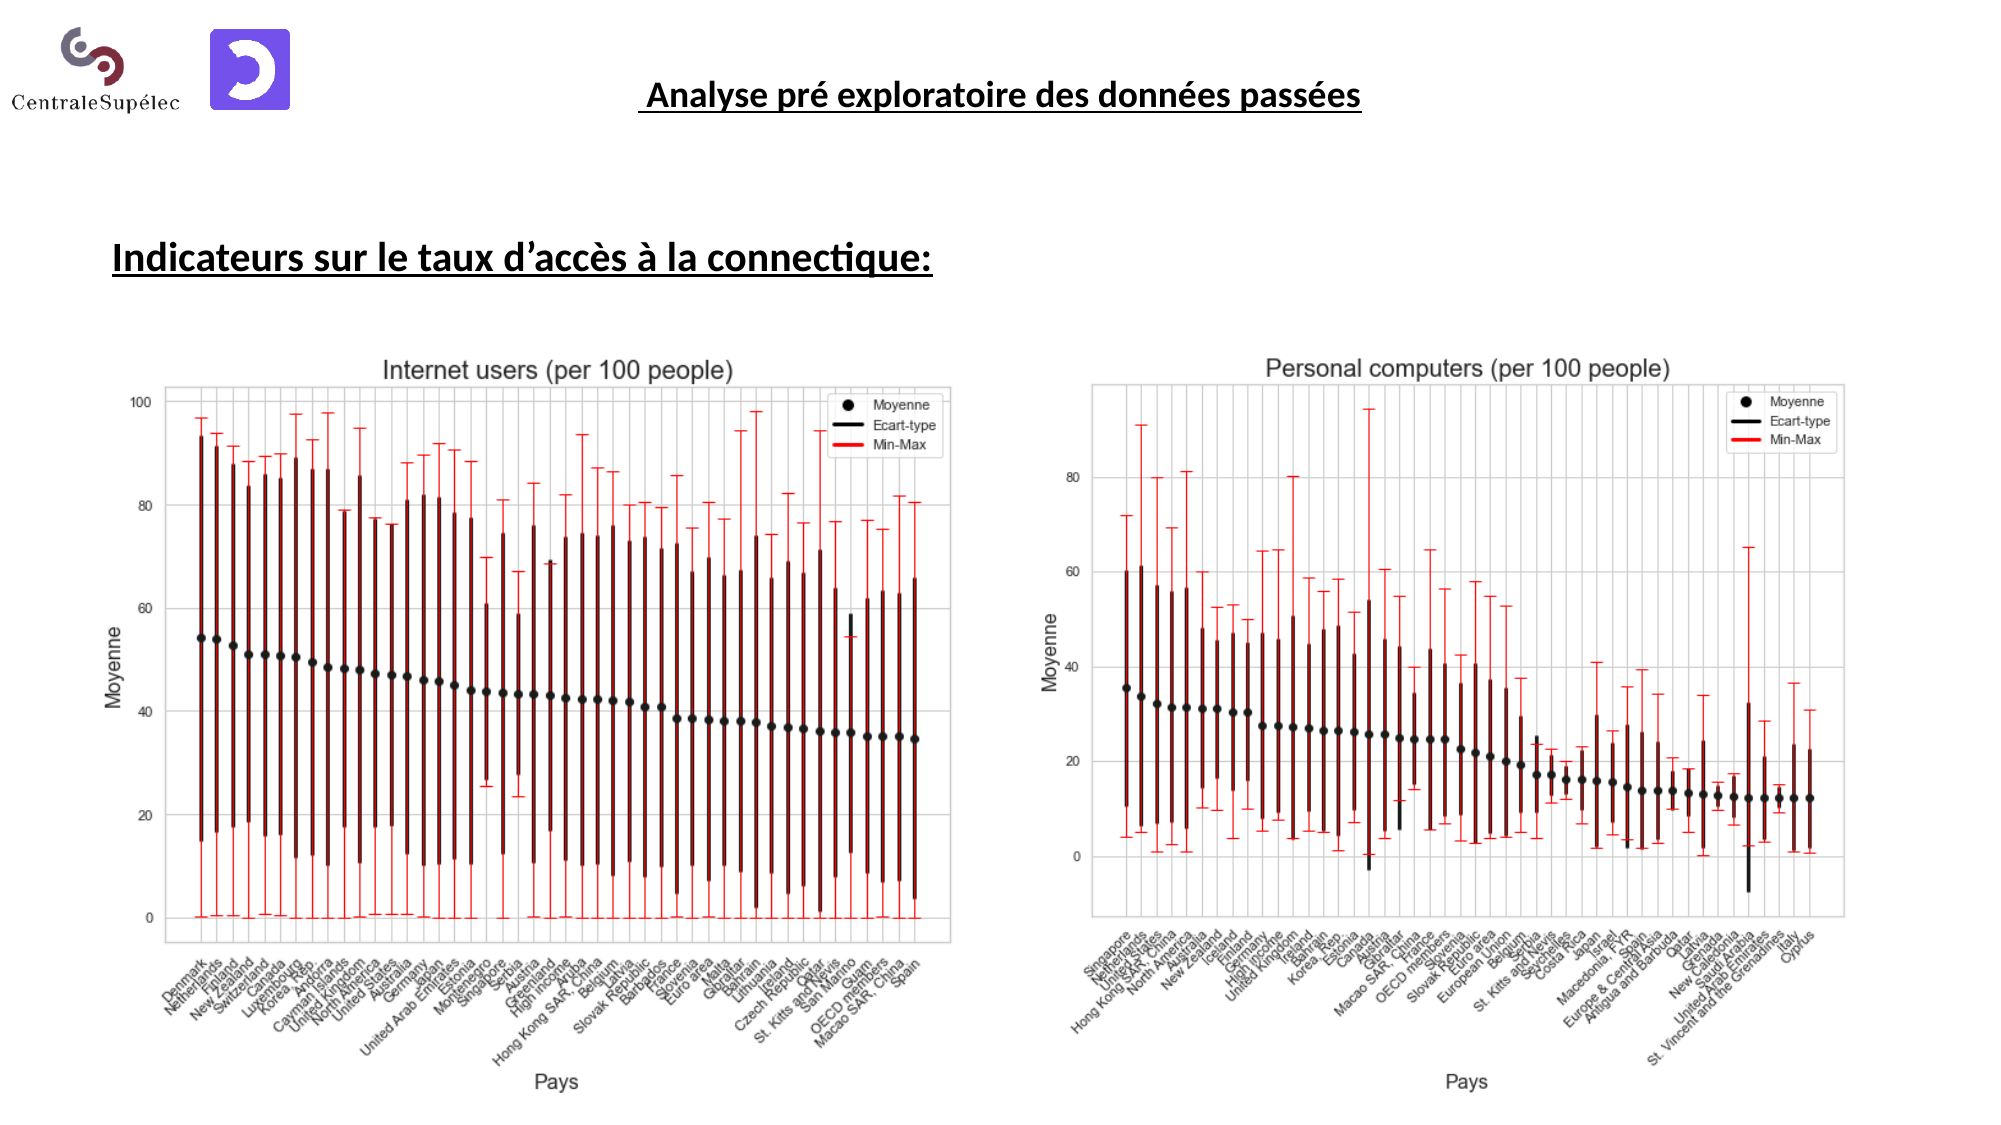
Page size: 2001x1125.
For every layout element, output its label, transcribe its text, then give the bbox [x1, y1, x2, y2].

list Indicateurs sur le taux d’accès à la connectique: [96, 227, 1119, 308]
picture [96, 351, 959, 1102]
picture [210, 29, 290, 110]
picture [1033, 350, 1851, 1101]
picture [0, 25, 194, 114]
text_box Analyse pré exploratoire des données passées [558, 68, 1442, 151]
